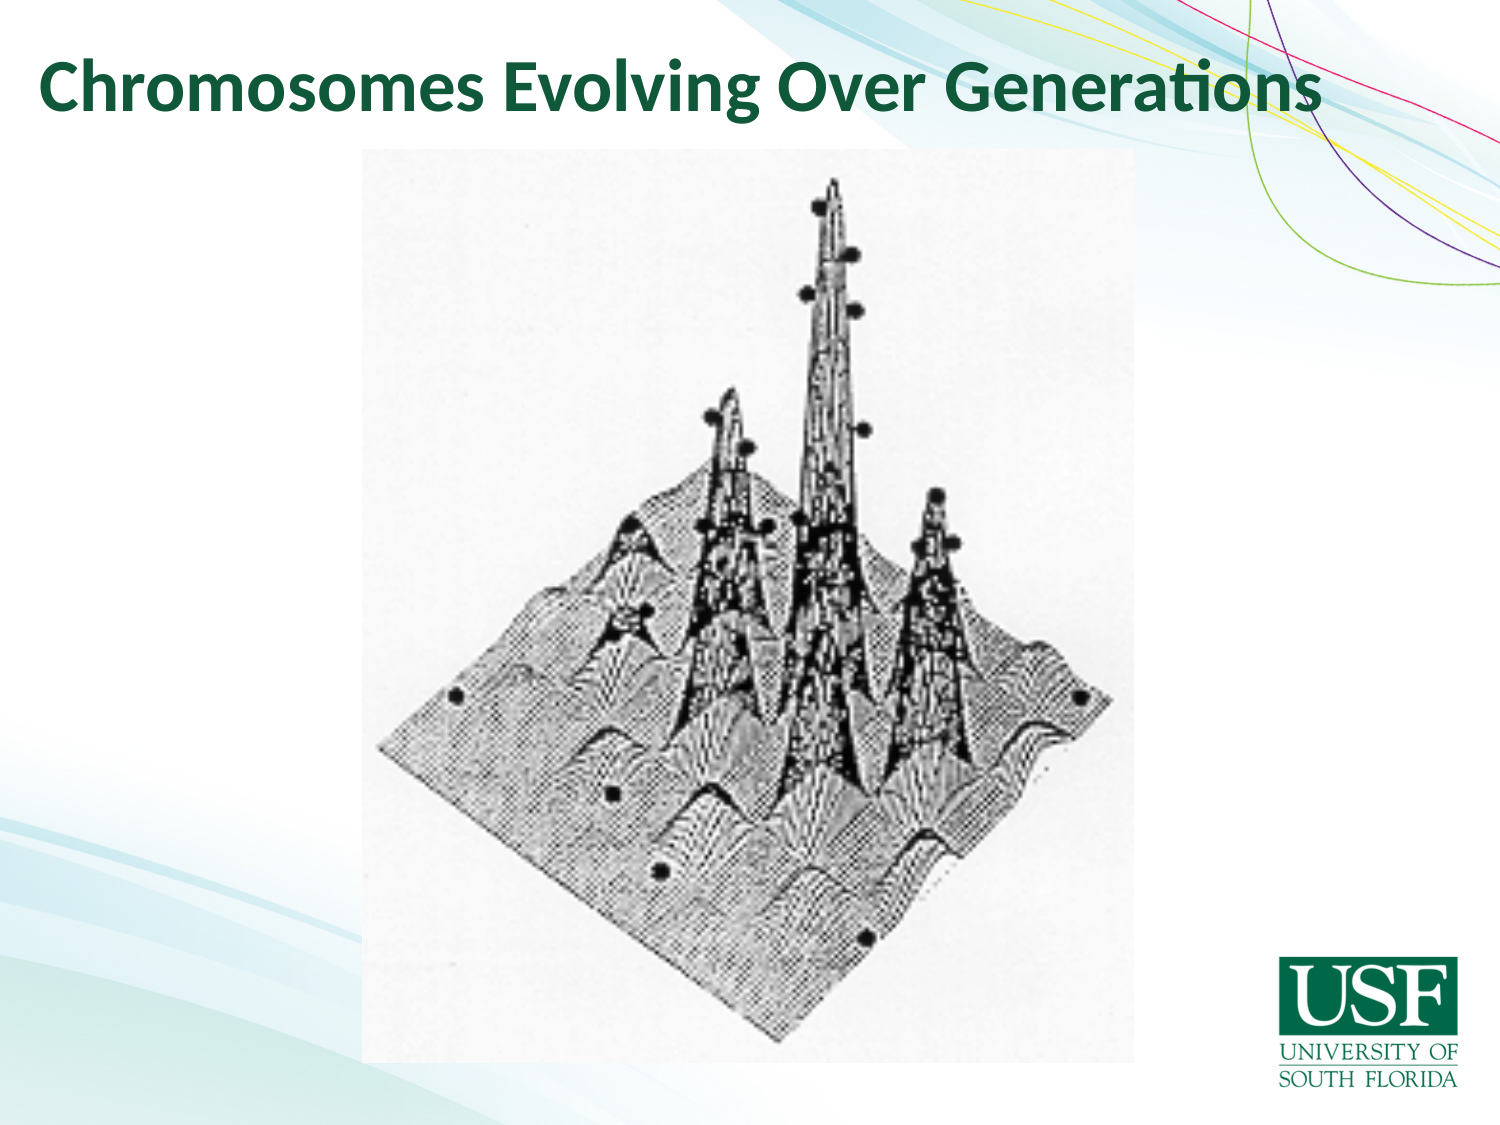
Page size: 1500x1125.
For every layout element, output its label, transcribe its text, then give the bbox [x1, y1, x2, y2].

picture [0, 0, 1500, 1125]
title Chromosomes Evolving Over Generations [24, 24, 1463, 138]
